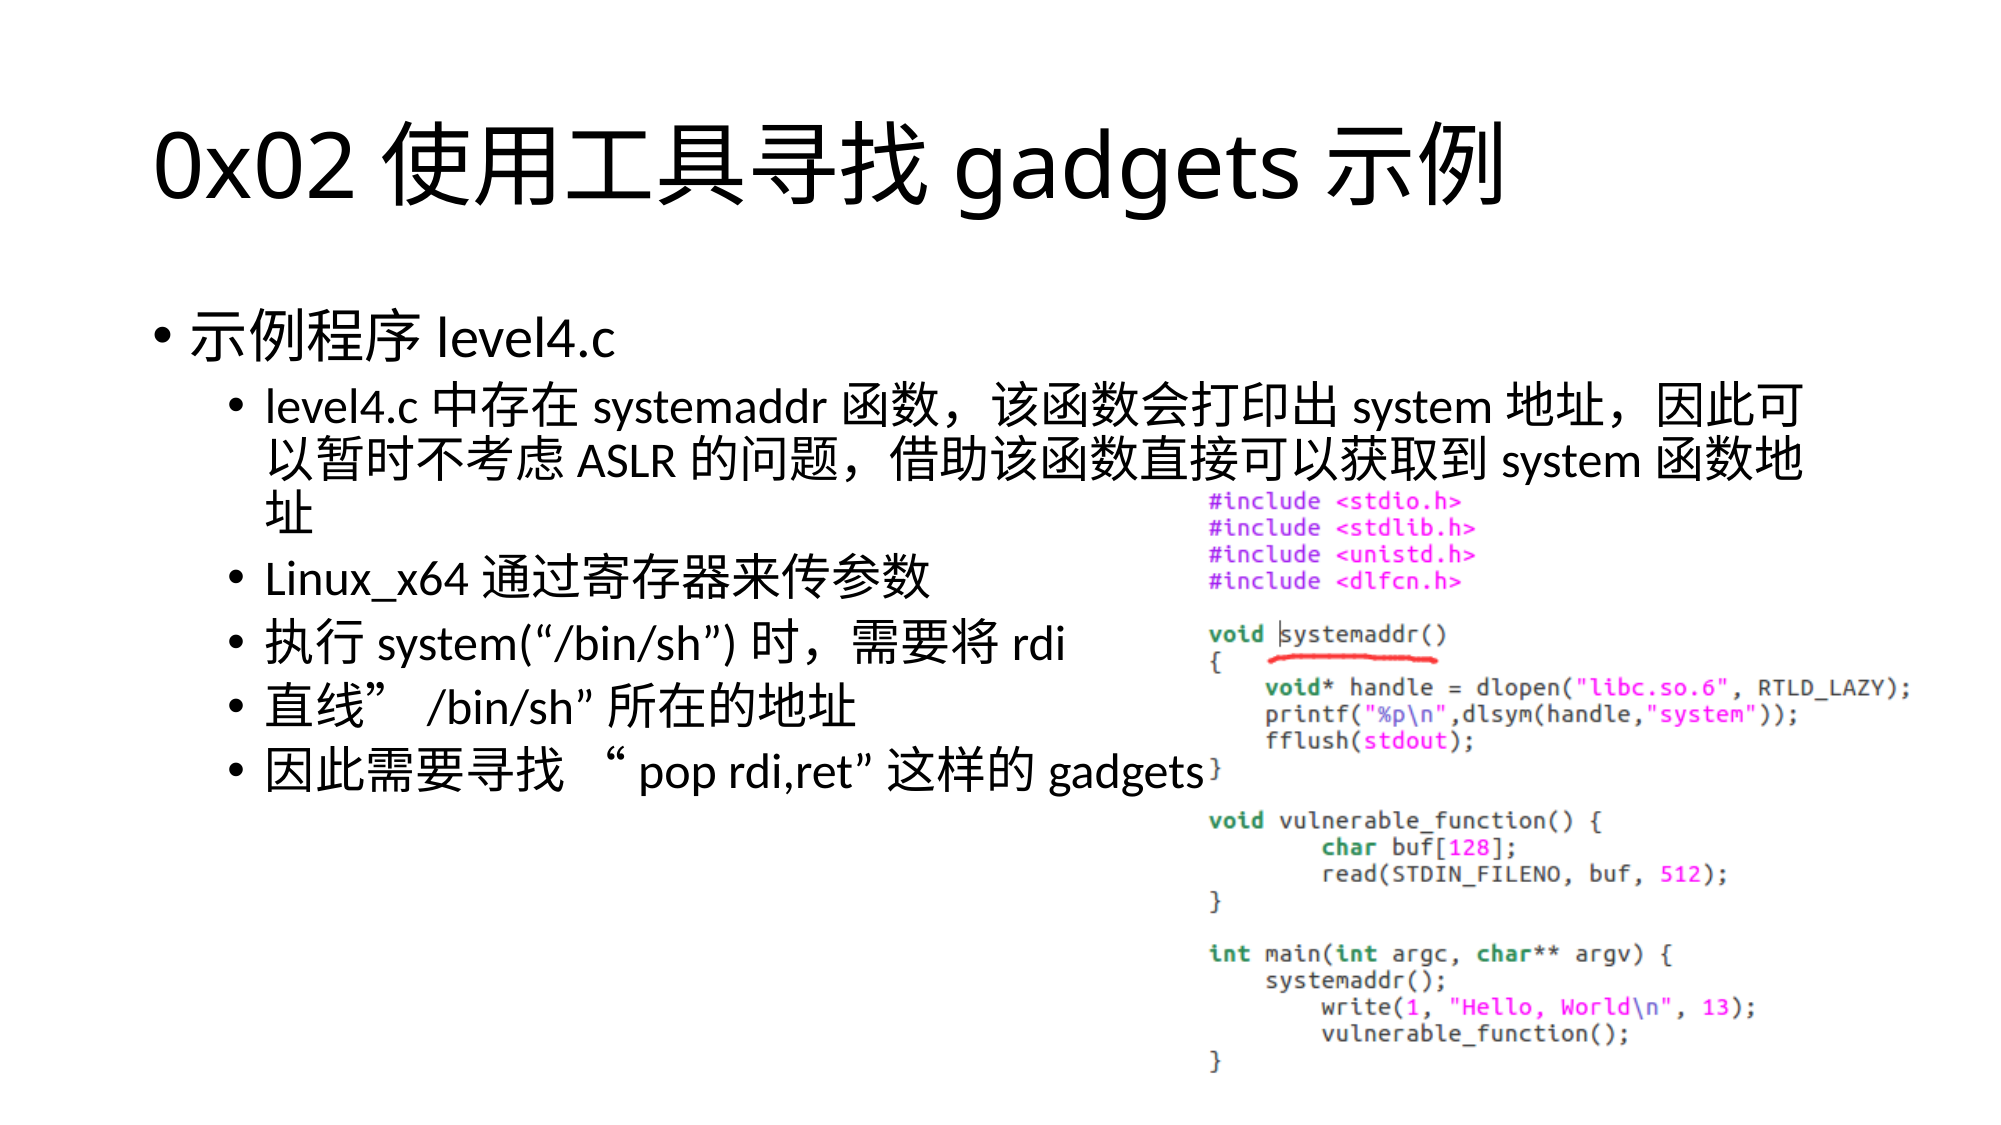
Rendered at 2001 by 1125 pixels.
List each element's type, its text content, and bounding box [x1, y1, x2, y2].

list 示例程序level4.c level4.c中存在systemaddr函数，该函数会打印出system地址，因此可以暂时不考虑ASLR的问题，借助该函数直接可以获取到system函数地址 Linux_x64通过寄存器来传参数 执行system(“/bin/sh”)时，需要将rdi 直线”/bin/sh”所在的地址 因此需要寻找 “pop rdi,ret”这样的gadgets [137, 299, 1863, 1014]
picture [1206, 489, 2000, 1084]
title 0x02使用工具寻找gadgets示例 [137, 59, 1863, 278]
